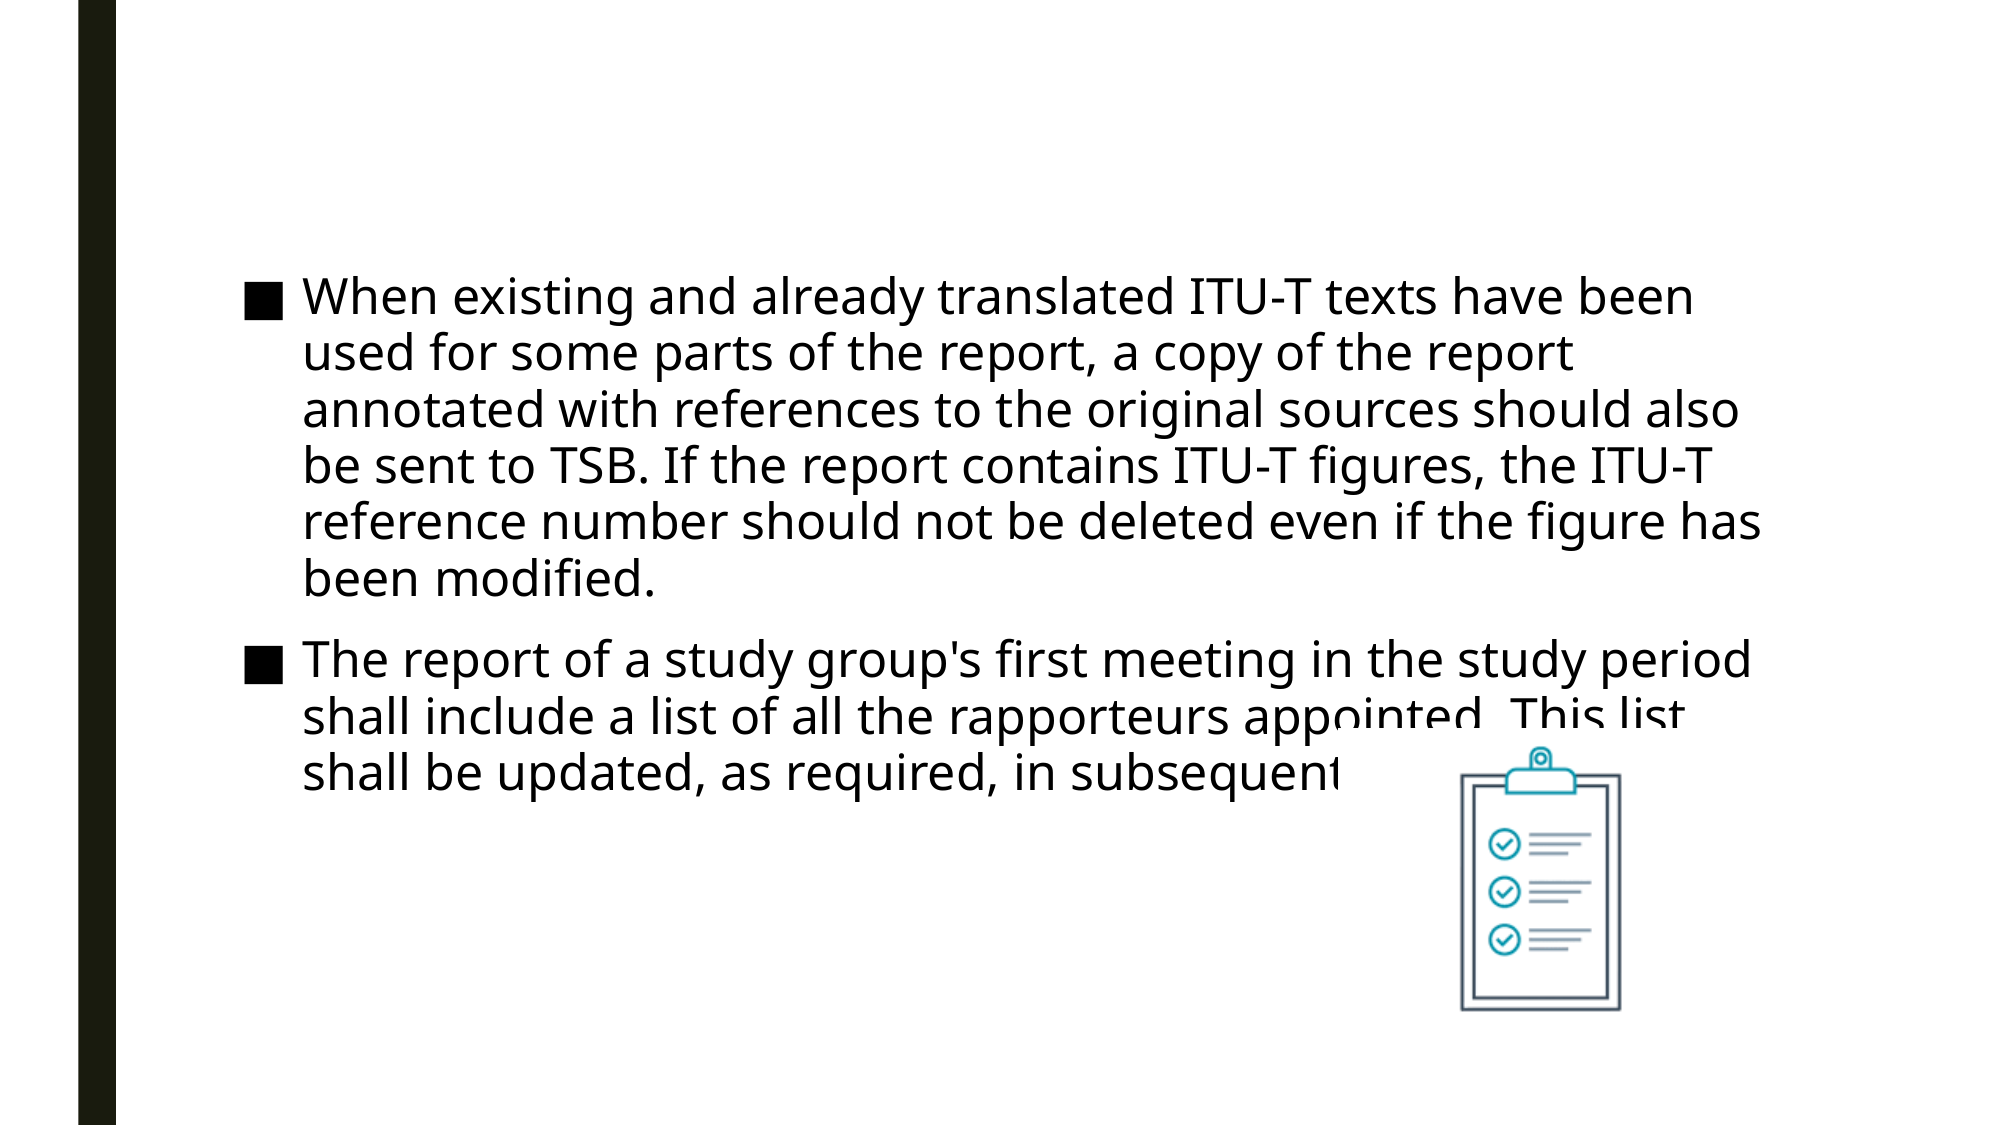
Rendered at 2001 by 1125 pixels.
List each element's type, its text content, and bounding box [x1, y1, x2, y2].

picture [1338, 728, 1744, 1032]
list When existing and already translated ITU-T texts have been used for some parts of the report, a copy of the report annotated with references to the original sources should also be sent to TSB. If the report contains ITU-T figures, the ITU-T reference number should not be deleted even if the figure has been modified. The report of a study group's first meeting in the study period shall include a list of all the rapporteurs appointed. This list shall be updated, as required, in subsequent reports. [225, 261, 1800, 963]
